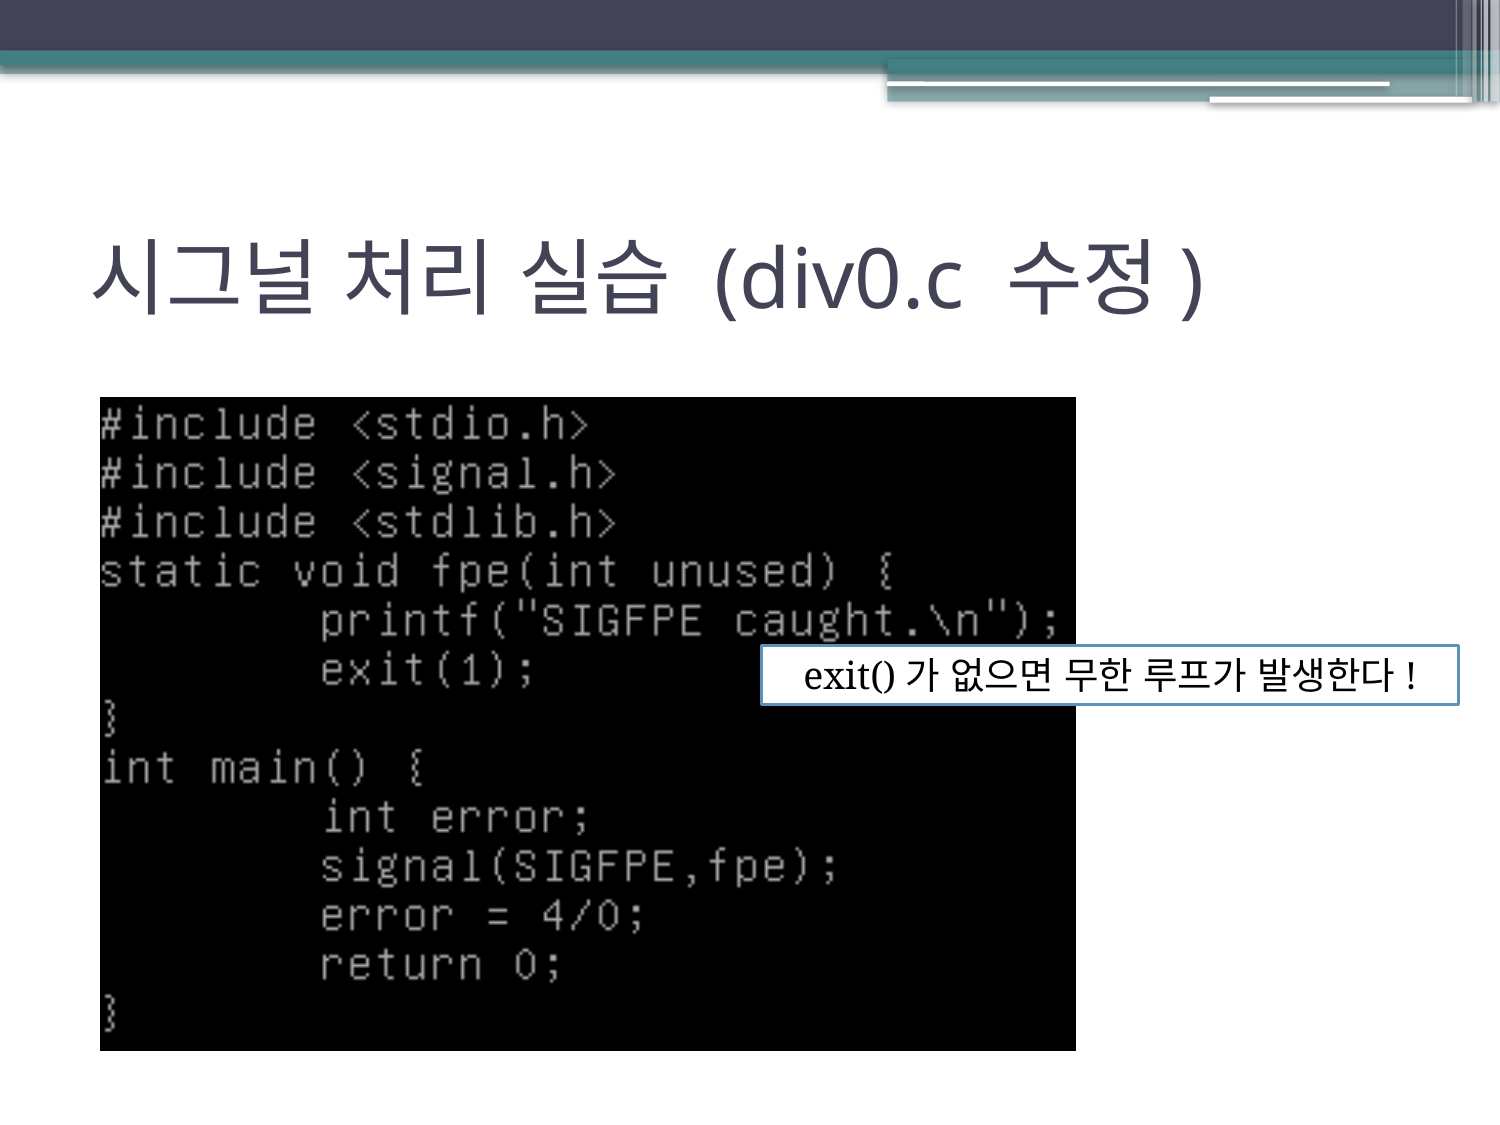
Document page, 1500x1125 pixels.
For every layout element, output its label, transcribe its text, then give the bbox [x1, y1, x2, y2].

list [100, 396, 1076, 1051]
text_box exit()가 없으면 무한 루프가 발생한다! [1081, 644, 1460, 706]
title 시그널 처리 실습 (div0.c 수정) [75, 187, 1425, 363]
